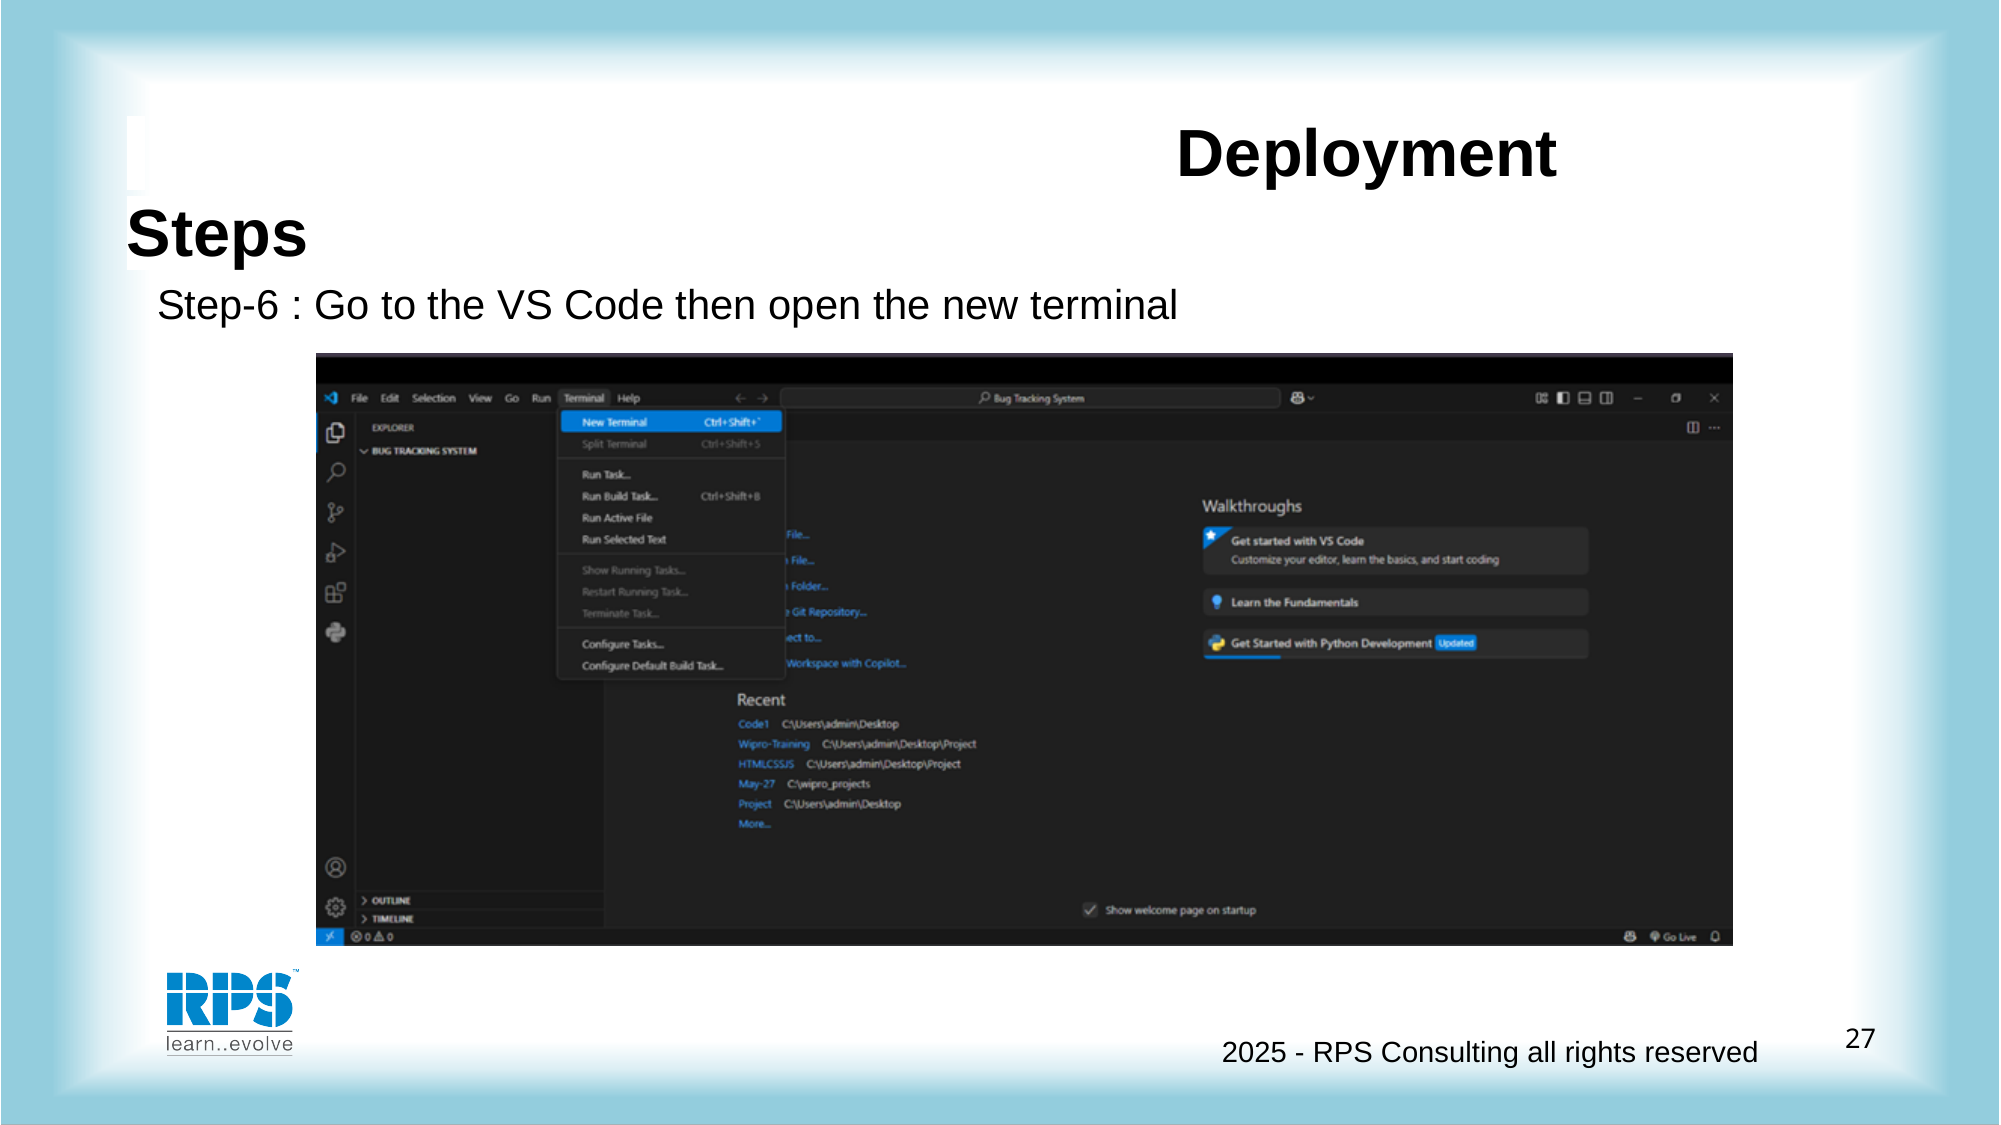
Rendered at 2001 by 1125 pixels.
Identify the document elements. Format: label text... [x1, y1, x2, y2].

text_box Step-6 : Go to the VS Code then open the new terminal [142, 262, 1858, 666]
picture [0, 0, 2001, 1125]
text_box Deployment Steps [126, 109, 1733, 191]
text_box 2025 - RPS Consulting all rights reserved [732, 1019, 1760, 1069]
slide_number 27 [1800, 994, 1921, 1081]
